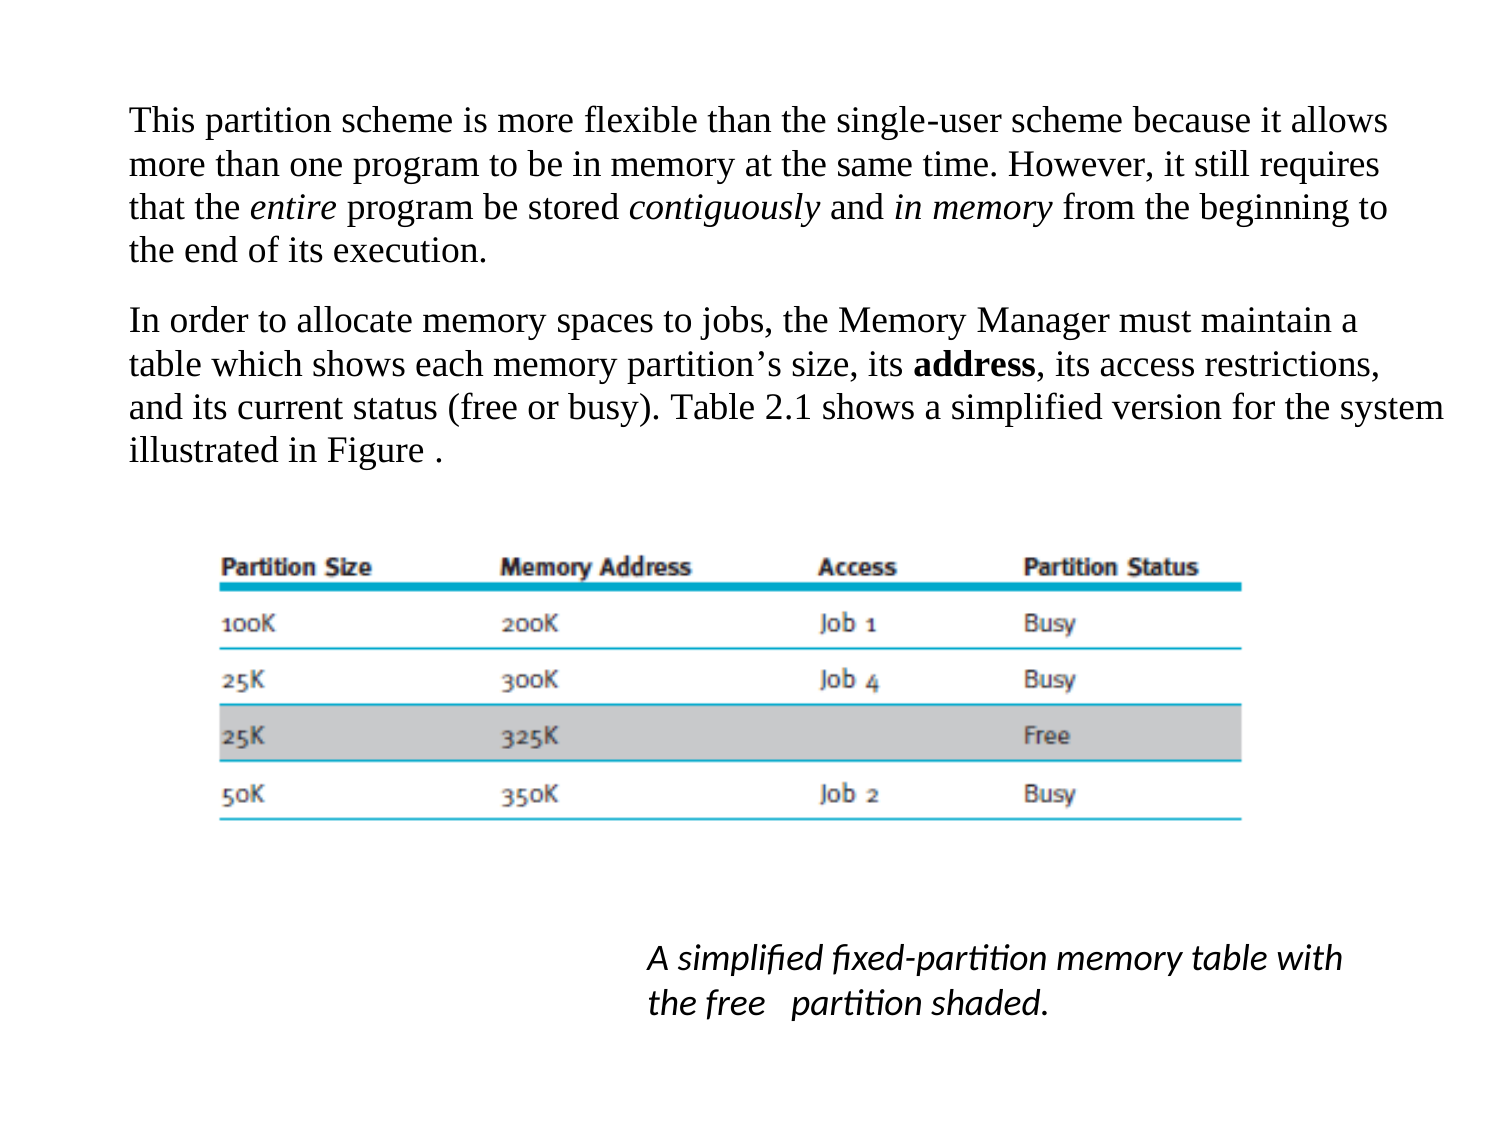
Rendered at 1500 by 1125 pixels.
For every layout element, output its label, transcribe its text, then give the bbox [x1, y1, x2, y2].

picture [187, 538, 1266, 851]
text_box A simplified fixed-partition memory table with the free partition shaded. [632, 925, 1383, 1031]
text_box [128, 98, 1459, 768]
